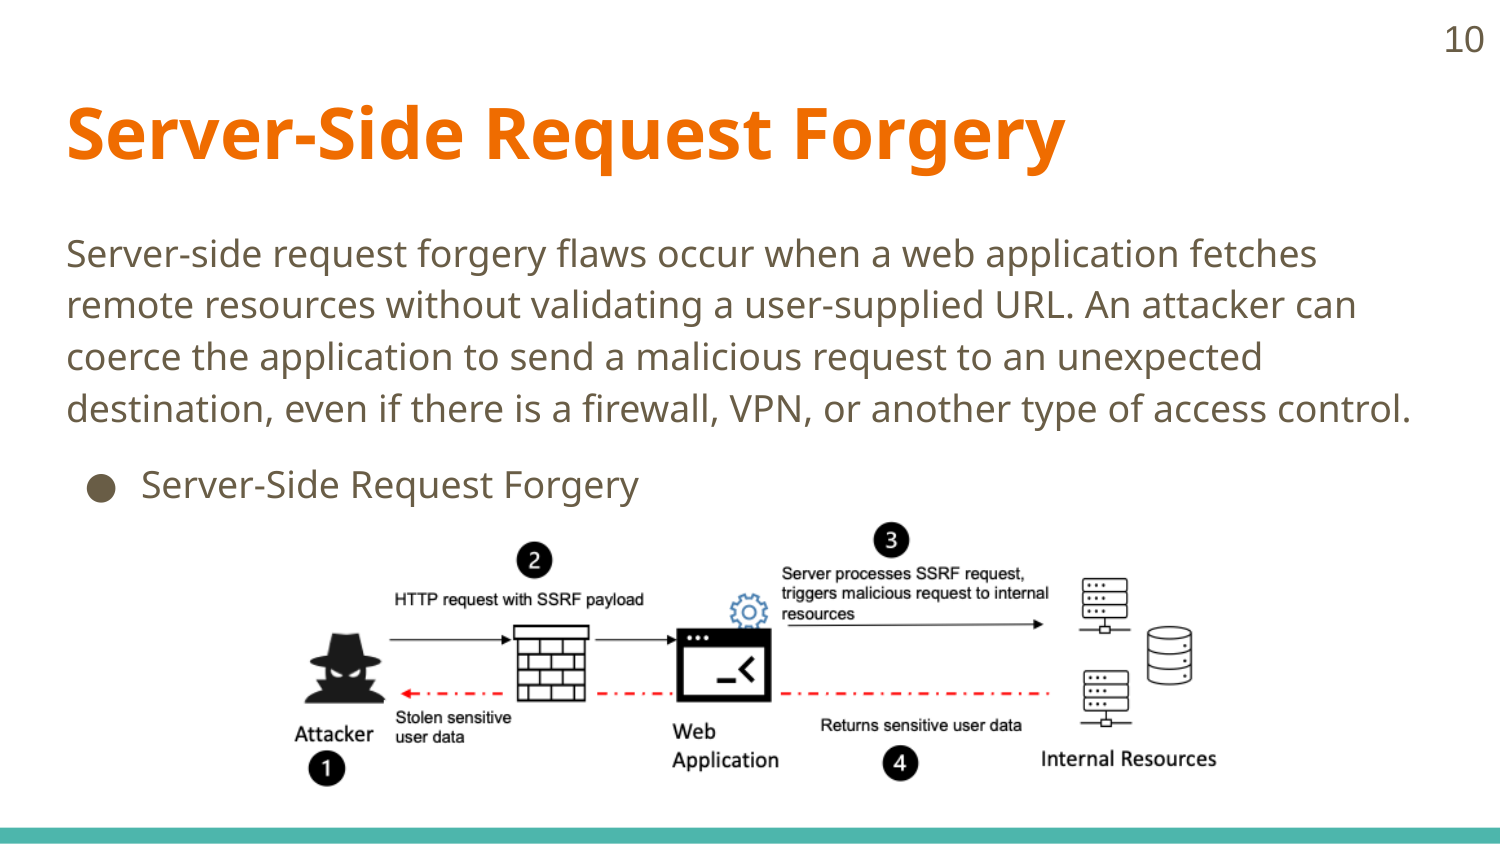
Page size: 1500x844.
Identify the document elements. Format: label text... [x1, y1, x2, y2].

title Server-Side Request Forgery [51, 72, 1449, 189]
picture [242, 512, 1257, 819]
text_box 10 [1419, 0, 1500, 75]
list Server-side request forgery flaws occur when a web application fetches remote resources without validating a user-supplied URL. An attacker can coerce the application to send a malicious request to an unexpected destination, even if there is a firewall, VPN, or another type of access control. Server-Side Request Forgery [51, 207, 1449, 750]
